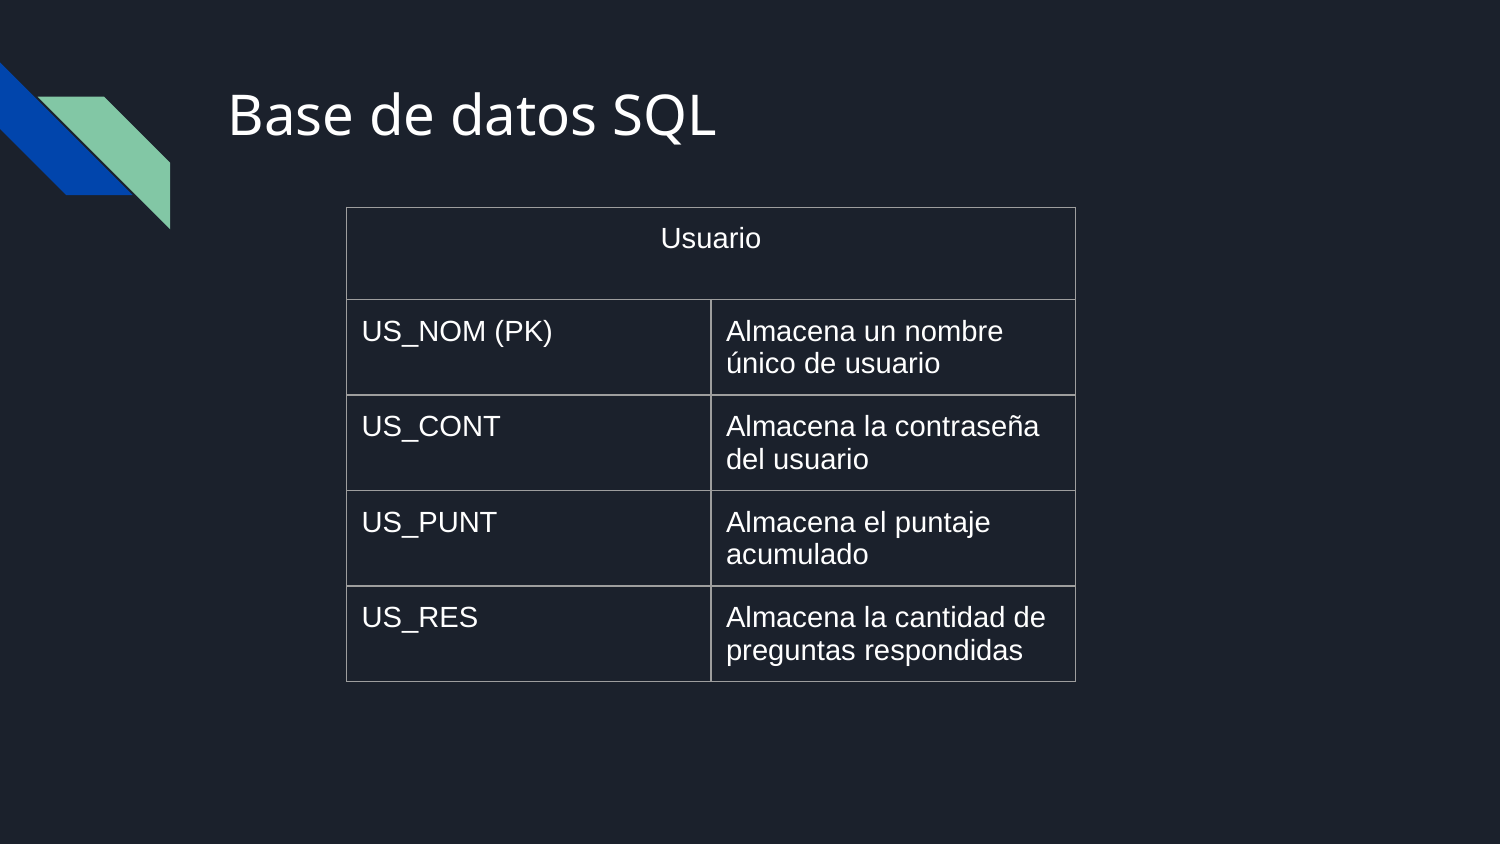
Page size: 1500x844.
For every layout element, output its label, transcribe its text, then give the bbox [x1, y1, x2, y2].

table_cell Almacena la cantidad de preguntas respondidas [712, 587, 1075, 681]
table_cell Almacena el puntaje acumulado [712, 491, 1075, 585]
table_cell US_NOM (PK) [347, 300, 710, 394]
title Base de datos SQL [212, 64, 1368, 215]
table_cell Almacena un nombre único de usuario [712, 300, 1075, 394]
table_header Usuario [347, 208, 1075, 299]
table_cell Almacena la contraseña del usuario [712, 396, 1075, 490]
table_cell US_PUNT [347, 491, 710, 585]
table_cell US_CONT [347, 396, 710, 490]
table_cell US_RES [347, 587, 710, 681]
